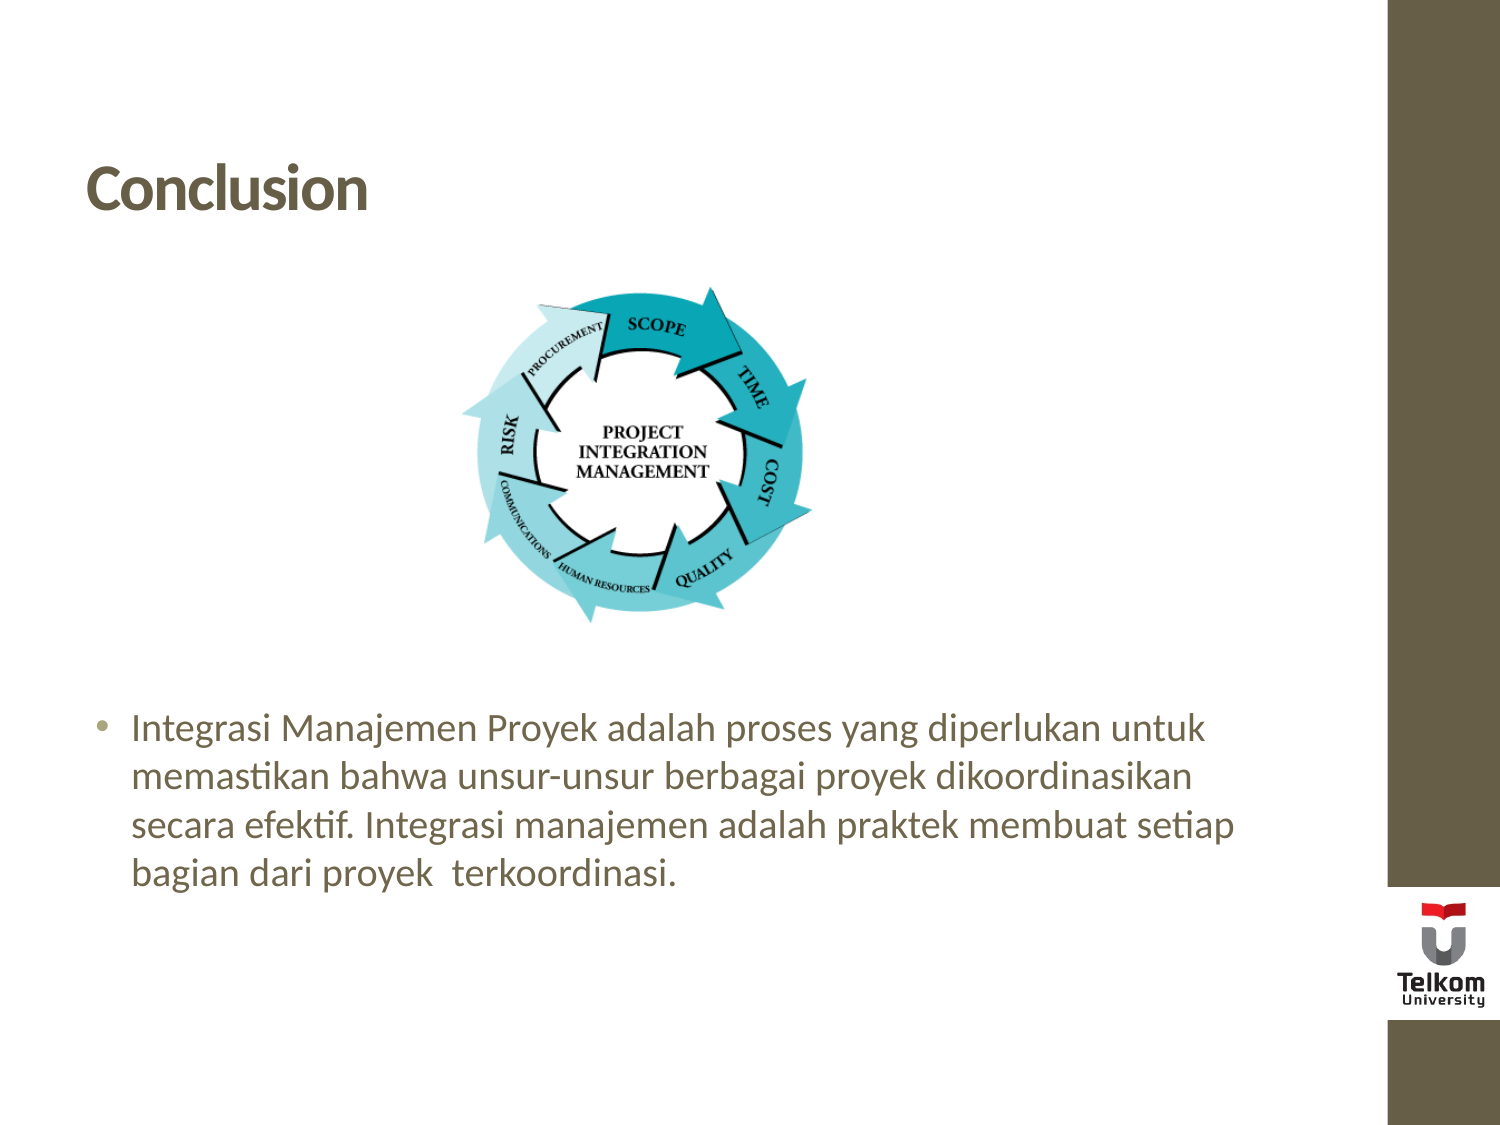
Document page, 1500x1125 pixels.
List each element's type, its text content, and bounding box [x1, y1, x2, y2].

list Integrasi Manajemen Proyek adalah proses yang diperlukan untuk memastikan bahwa unsur-unsur berbagai proyek dikoordinasikan secara efektif. Integrasi manajemen adalah praktek membuat setiap bagian dari proyek terkoordinasi. [62, 637, 1300, 905]
picture [1386, 886, 1500, 1021]
title Conclusion [71, 115, 1429, 253]
picture [461, 286, 812, 624]
